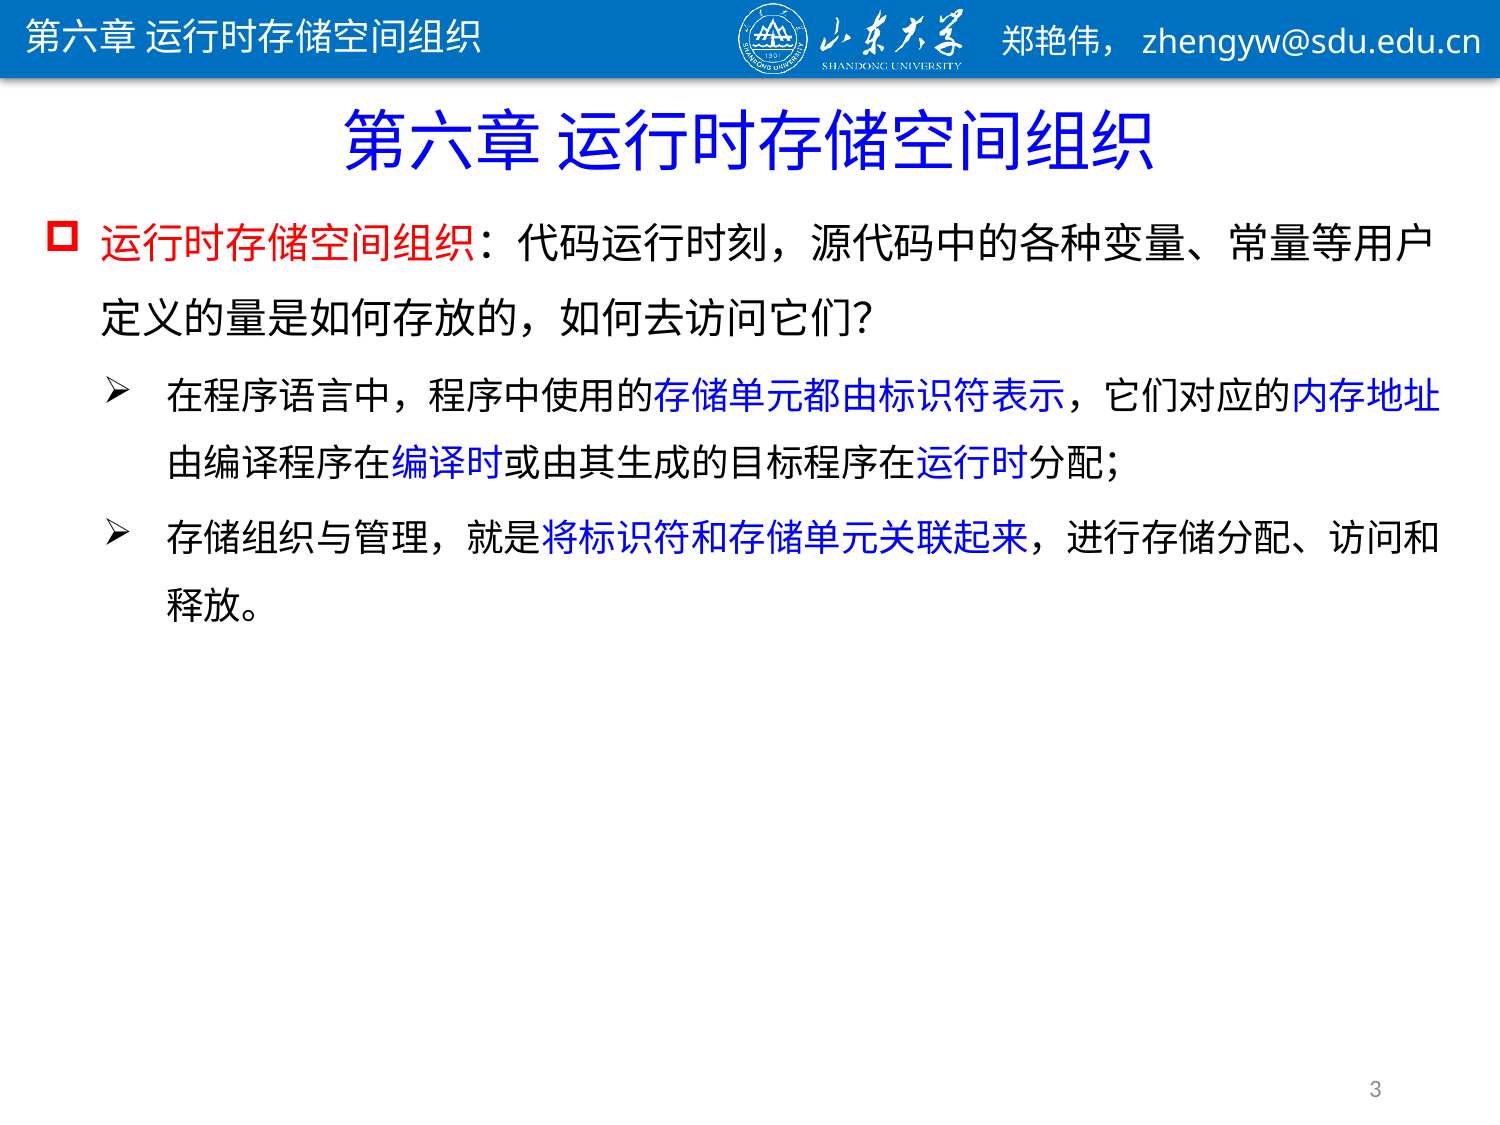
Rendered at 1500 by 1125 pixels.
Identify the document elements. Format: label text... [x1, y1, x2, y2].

text_box 第六章 运行时存储空间组织 [9, 5, 498, 66]
picture [738, 3, 963, 74]
text_box 第六章 运行时存储空间组织 [0, 91, 1500, 187]
text_box 运行时存储空间组织：代码运行时刻，源代码中的各种变量、常量等用户定义的量是如何存放的，如何去访问它们？ 在程序语言中，程序中使用的存储单元都由标识符表示，它们对应的内存地址由编译程序在编译时或由其生成的目标程序在运行时分配； 存储组织与管理，就是将标识符和存储单元关联起来，进行存储分配、访问和释放。 [29, 184, 1483, 635]
slide_number 3 [1059, 1057, 1397, 1118]
